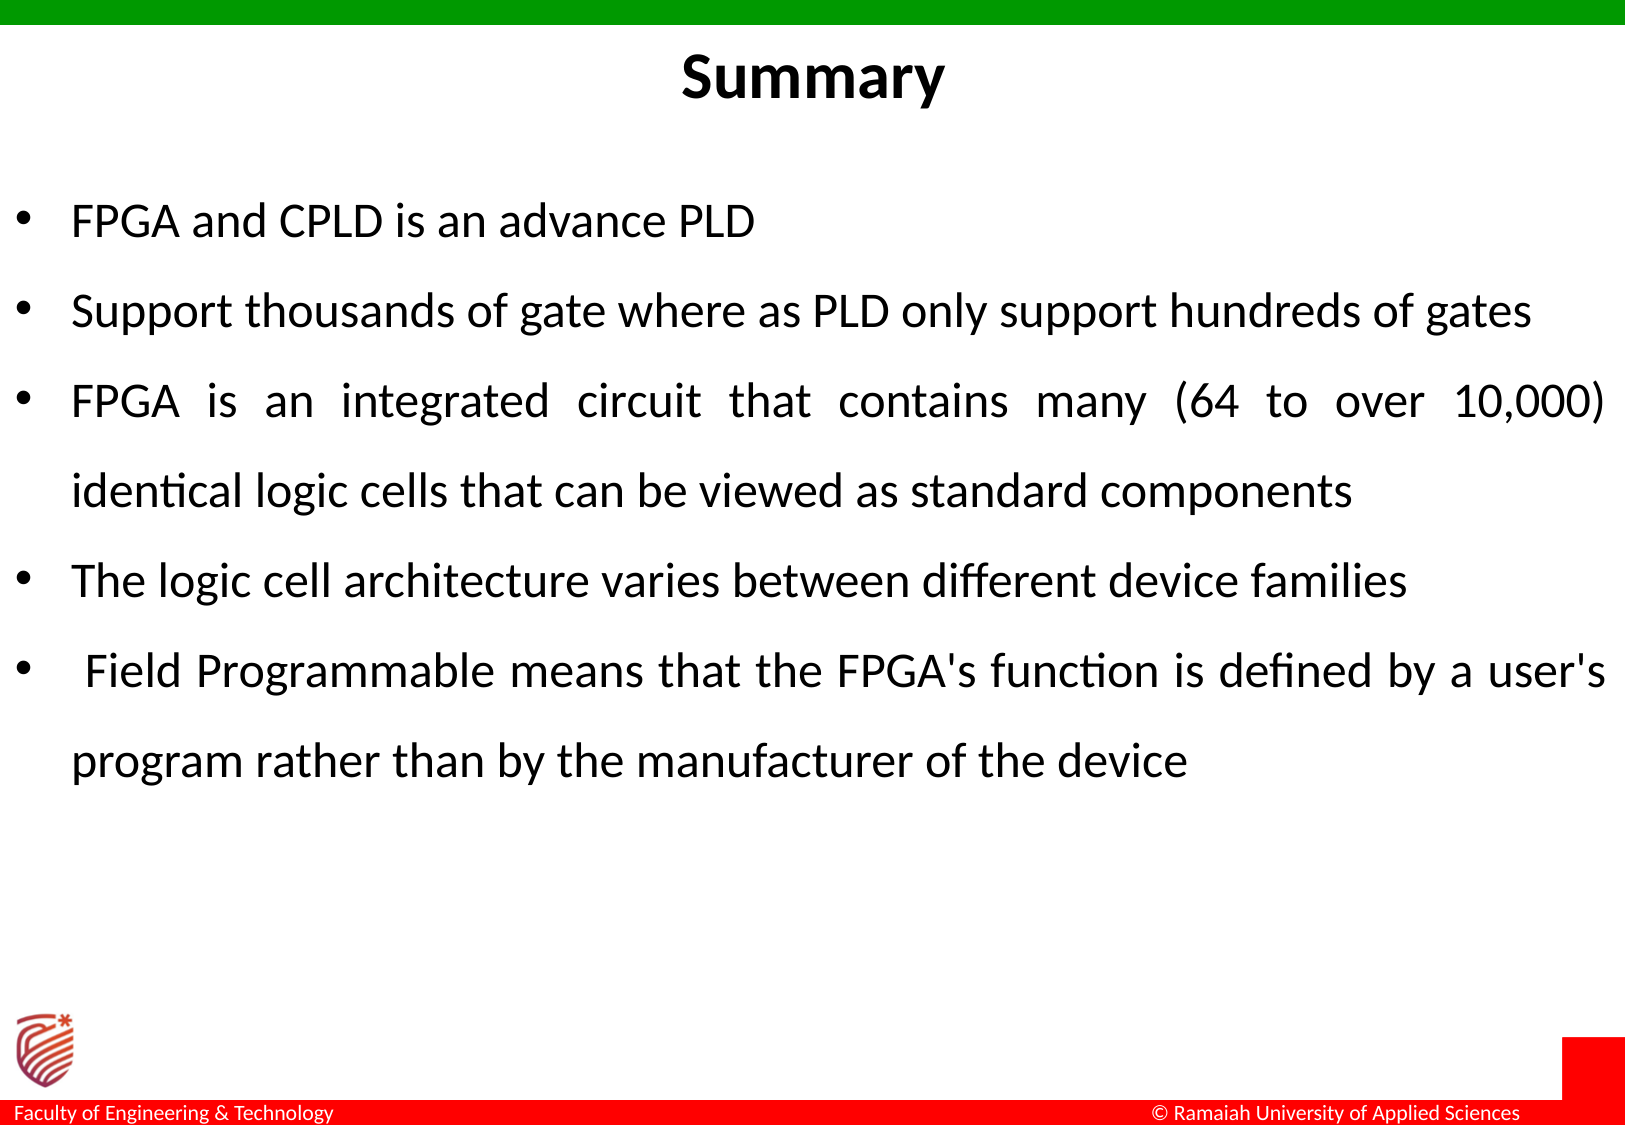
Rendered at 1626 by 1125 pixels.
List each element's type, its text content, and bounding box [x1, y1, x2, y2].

picture [12, 1003, 81, 1090]
text_box Summary [666, 24, 961, 120]
text_box FPGA and CPLD is an advance PLD Support thousands of gate where as PLD only support hundreds of gates FPGA is an integrated circuit that contains many (64 to over 10,000) identical logic cells that can be viewed as standard components The logic cell architecture varies between different device families Field Programmable means that the FPGA's function is defined by a user's program rather than by the manufacturer of the device [0, 149, 1623, 975]
